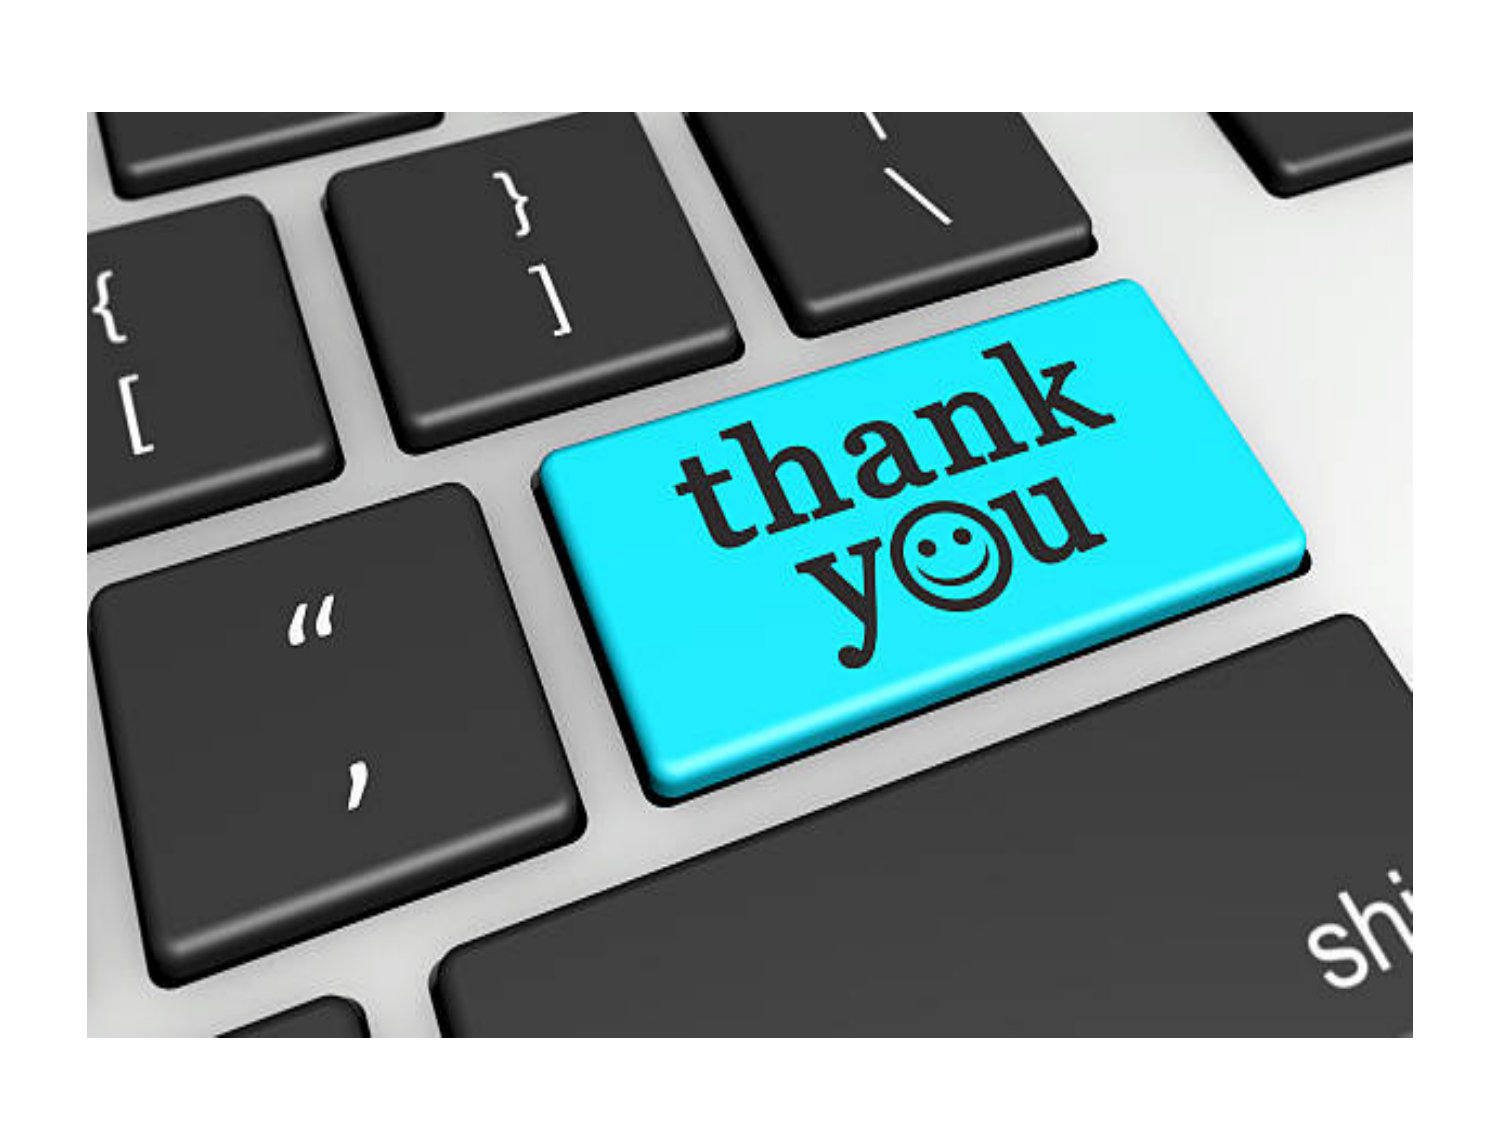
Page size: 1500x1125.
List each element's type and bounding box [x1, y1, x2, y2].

list [87, 112, 1413, 1038]
